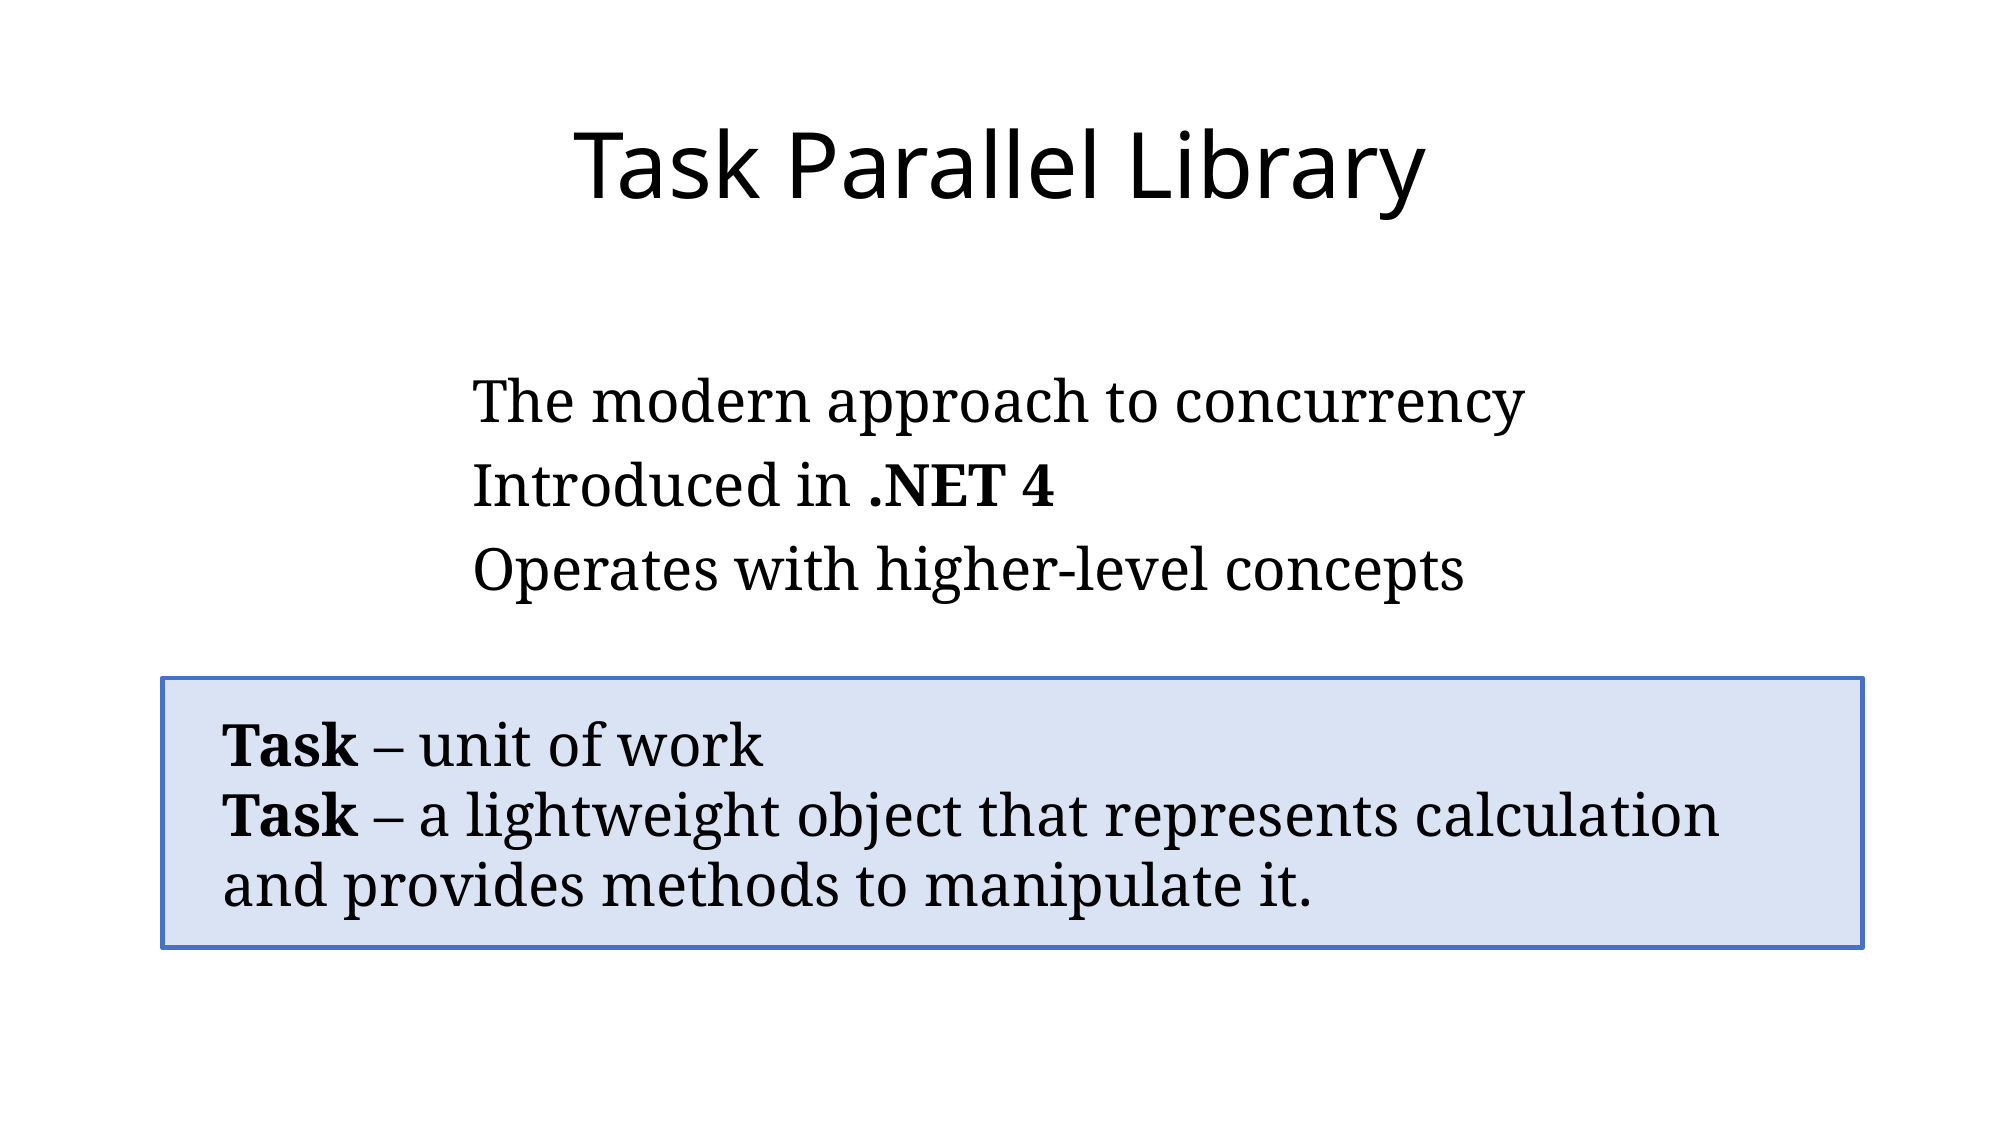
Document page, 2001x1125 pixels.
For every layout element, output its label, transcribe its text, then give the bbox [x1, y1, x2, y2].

text_box Task – unit of work Task – a lightweight object that represents calculation and provides methods to manipulate it. [162, 677, 1863, 948]
title Task Parallel Library [137, 59, 1863, 278]
list The modern approach to concurrency Introduced in .NET 4 Operates with higher-level concepts [248, 299, 1750, 676]
